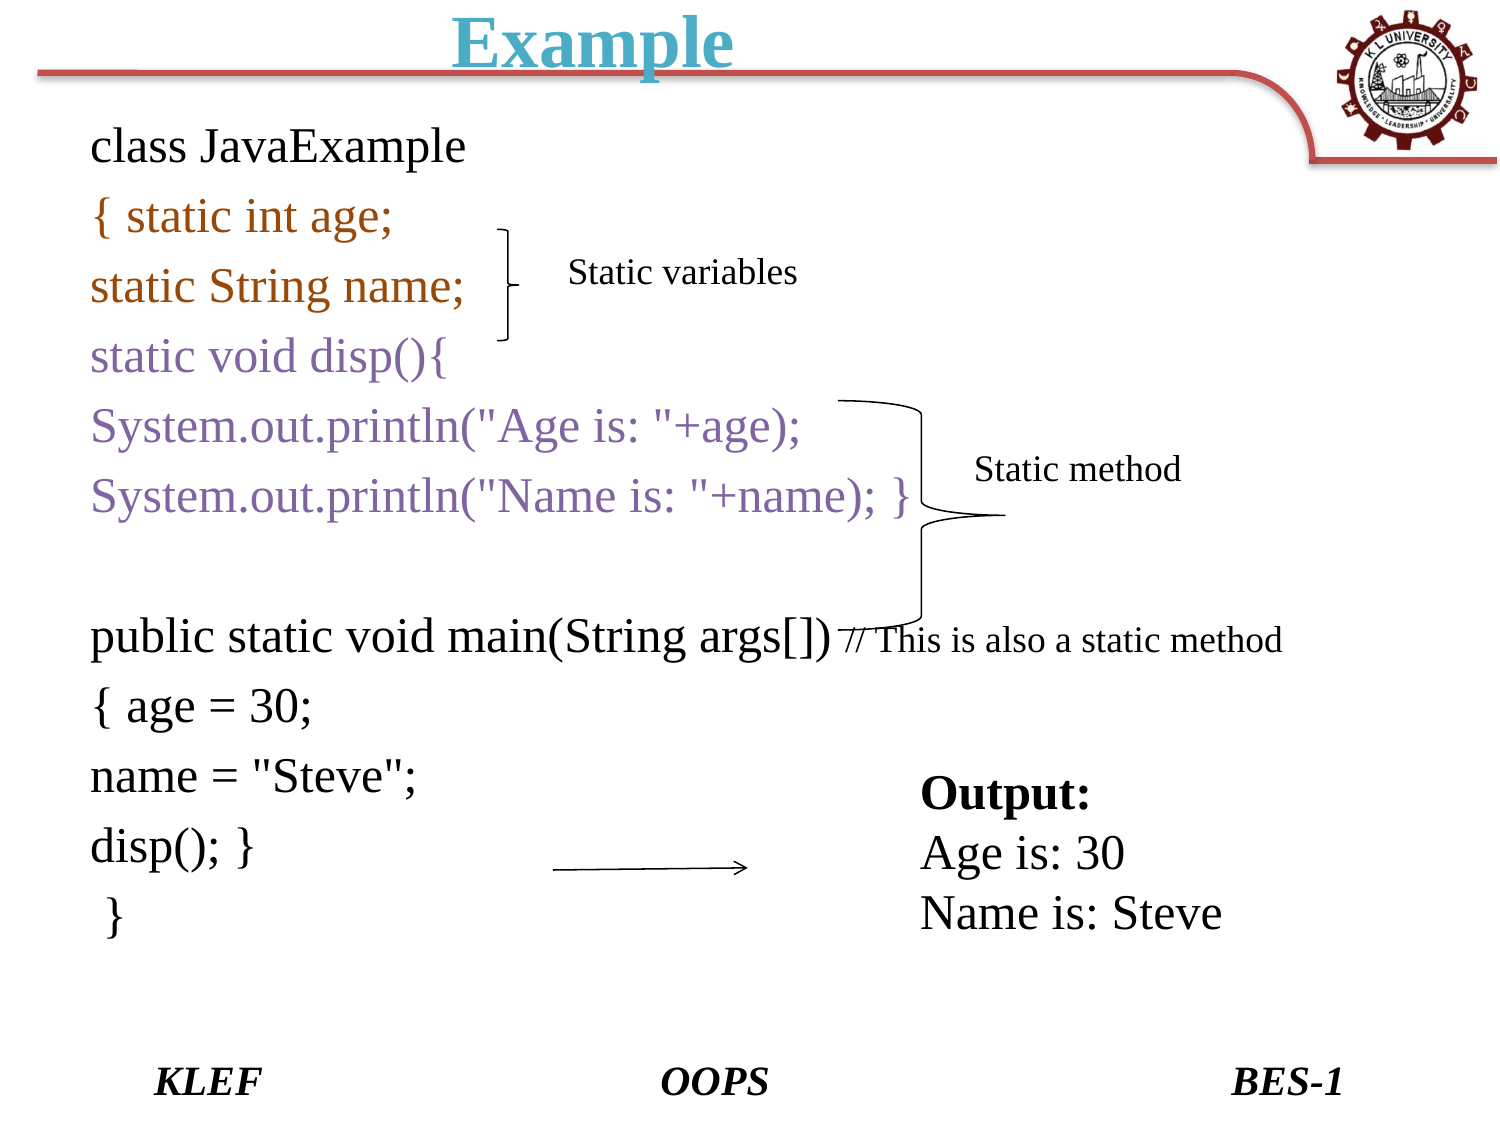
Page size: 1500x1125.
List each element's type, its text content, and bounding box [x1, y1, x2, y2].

text_box Static method [959, 436, 1245, 496]
text_box Output: Age is: 30 Name is: Steve [904, 752, 1340, 948]
picture [1333, 5, 1481, 154]
footer KLEF OOPS BES-1 [75, 1045, 1425, 1113]
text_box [552, 867, 749, 871]
list class JavaExample { static int age; static String name; static void disp(){ System.out.println("Age is: "+age); System.out.println("Name is: "+name); } public static void main(String args[]) // This is also a static method { age = 30; name = "Steve"; disp(); } } [74, 104, 1426, 1038]
text_box [837, 399, 1006, 631]
title Example [0, 4, 1200, 71]
text_box Static variables [552, 239, 838, 300]
text_box [497, 228, 520, 342]
